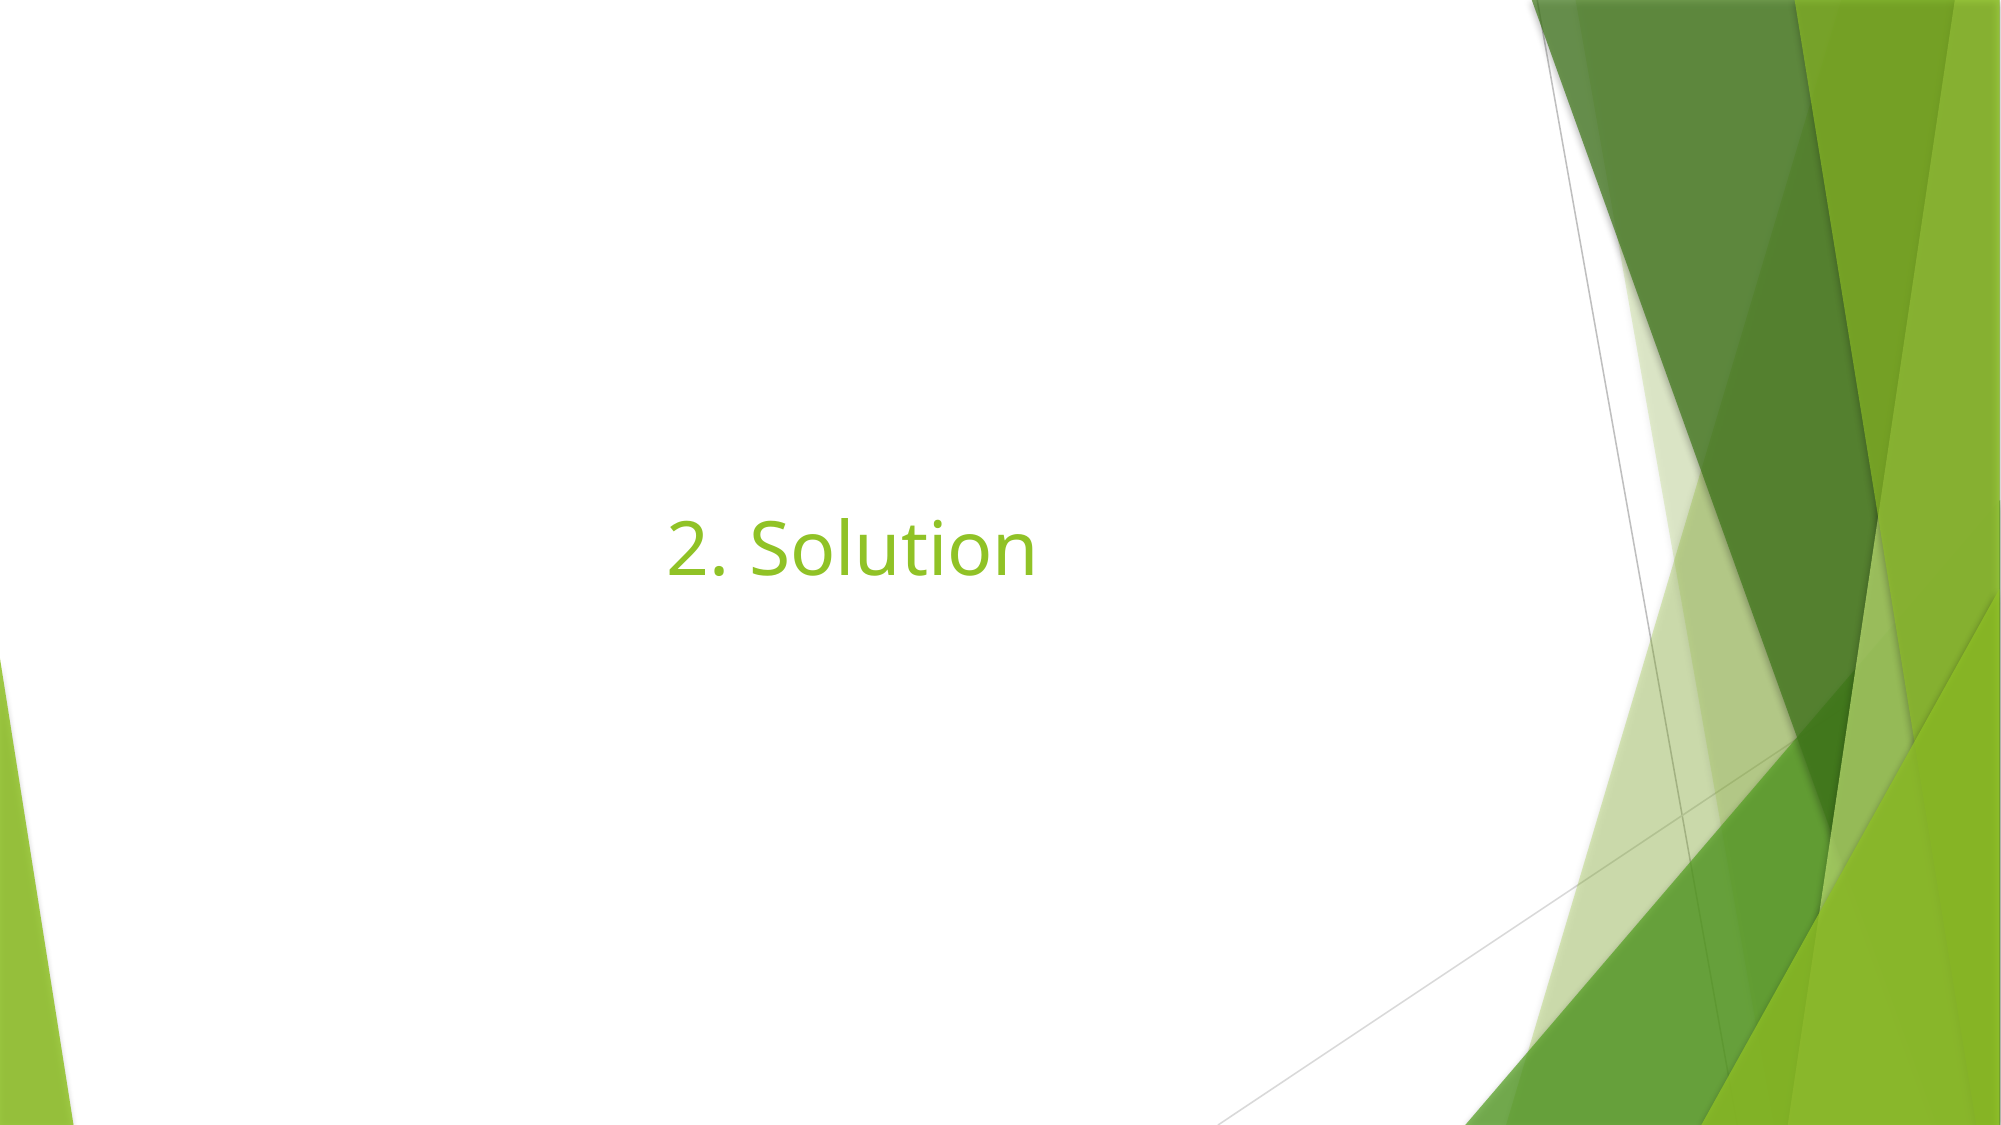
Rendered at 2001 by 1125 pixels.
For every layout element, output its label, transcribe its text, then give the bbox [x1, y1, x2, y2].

title 2. Solution [157, 492, 1568, 710]
